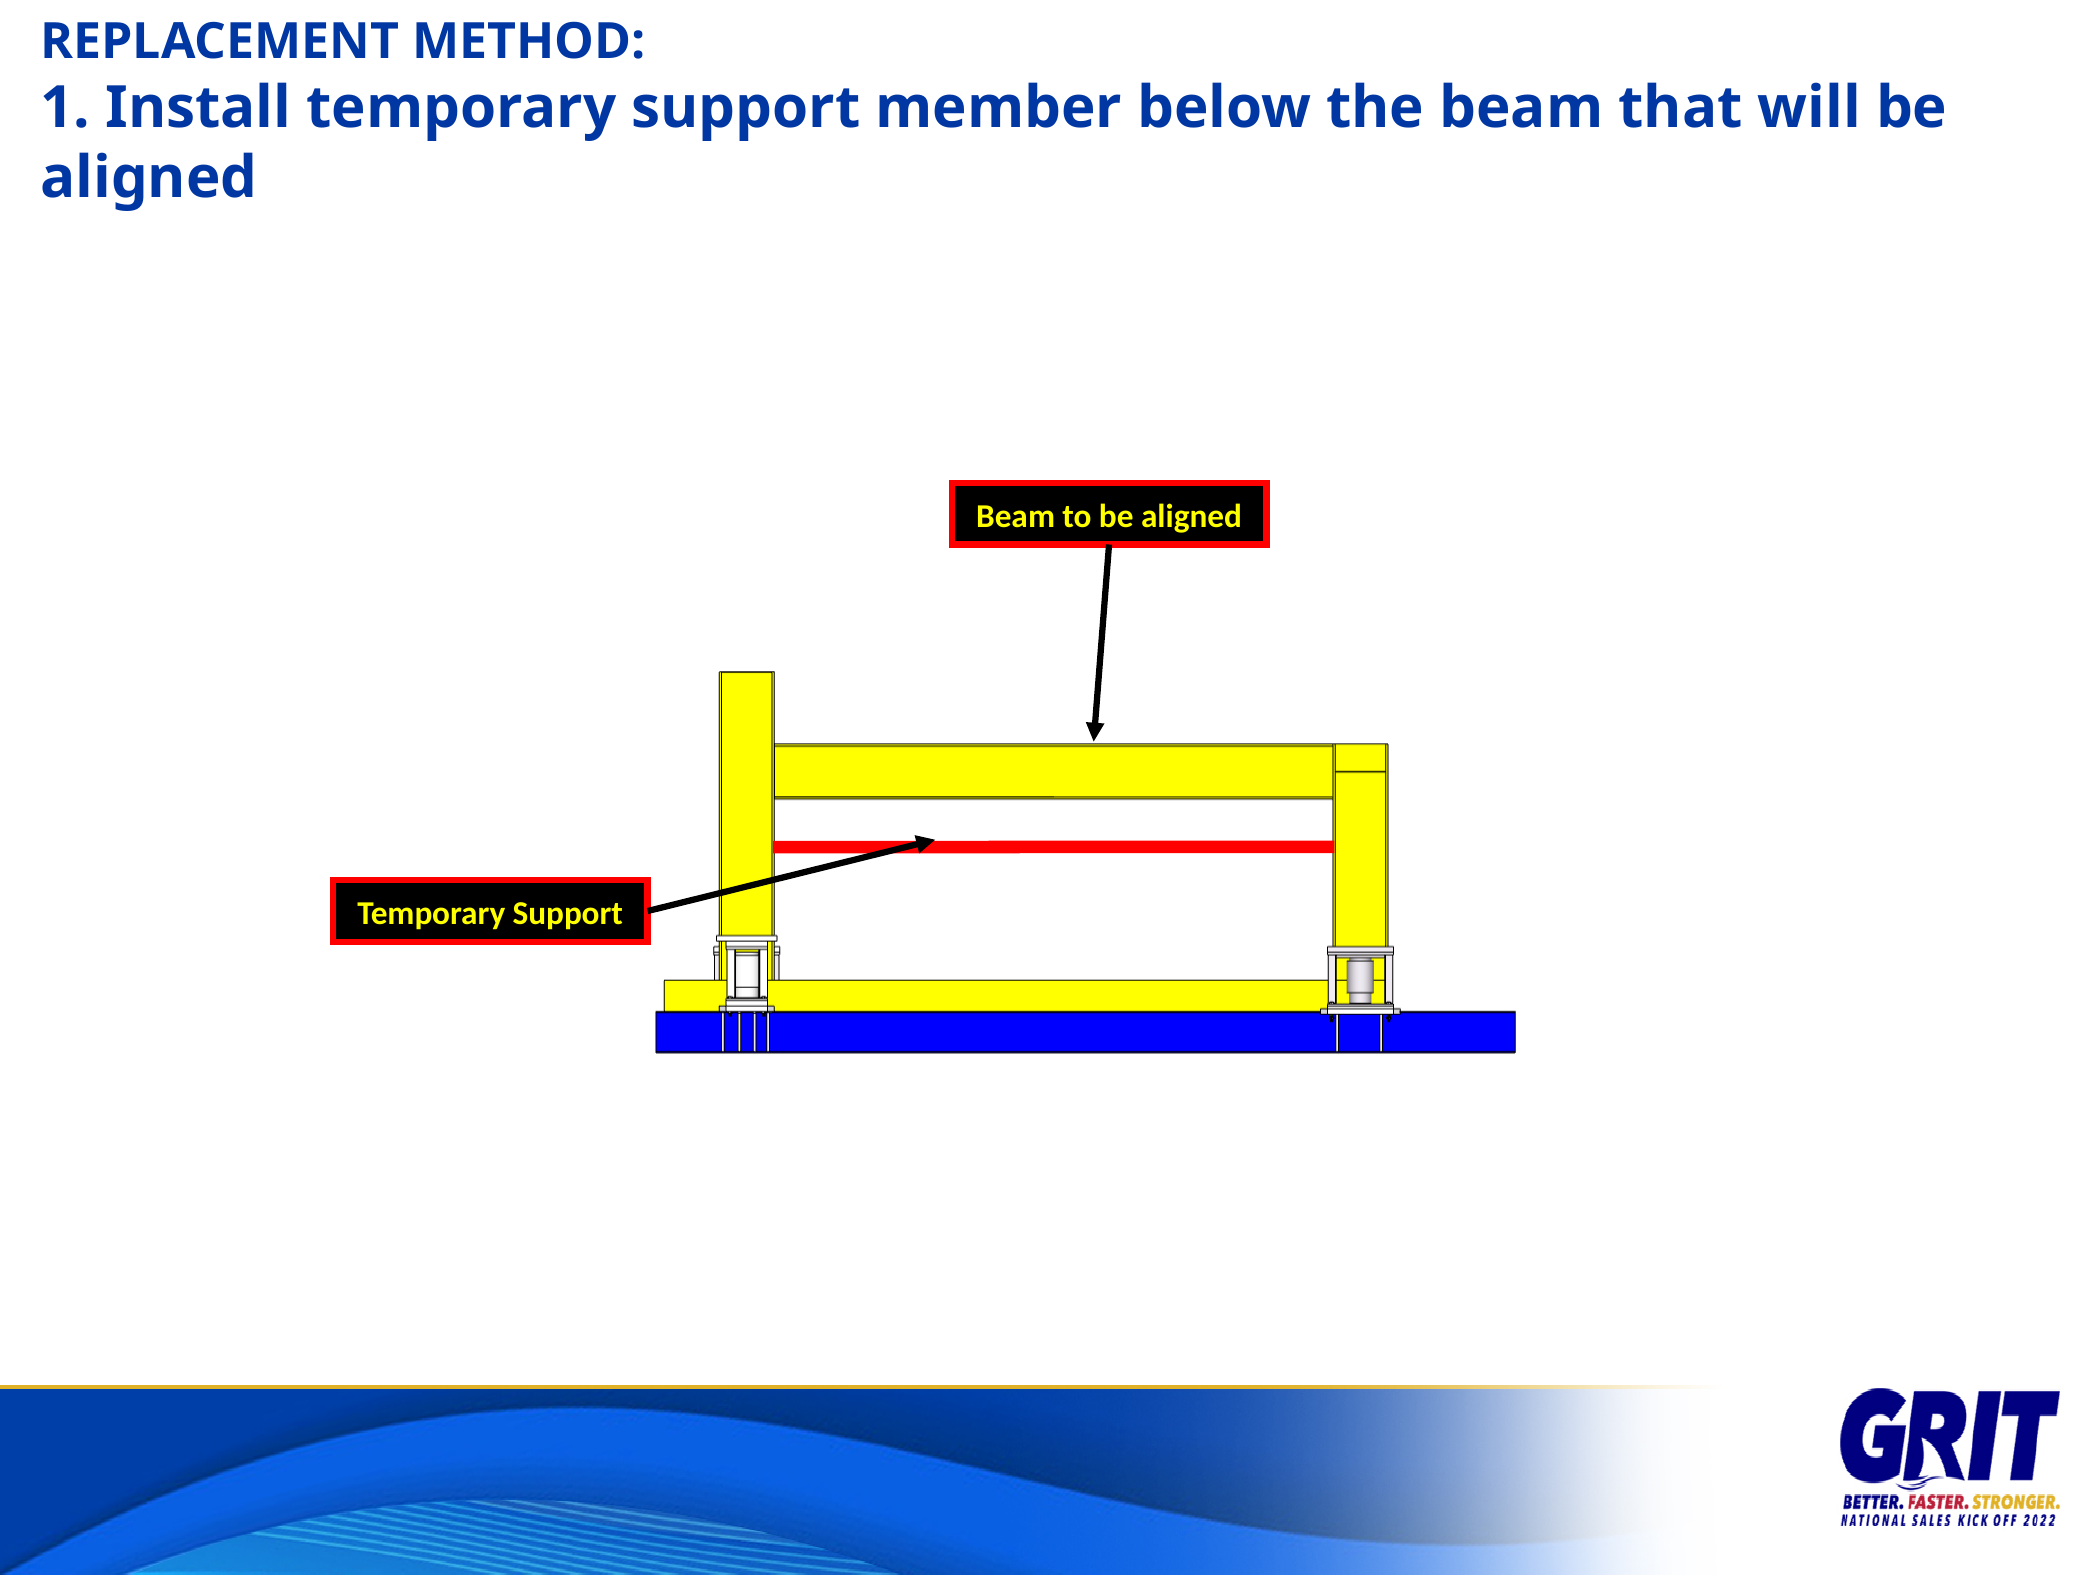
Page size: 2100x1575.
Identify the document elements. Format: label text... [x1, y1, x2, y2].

text_box REPLACEMENT METHOD: 1. Install temporary support member below the beam that will be aligned [25, 1, 2100, 277]
picture [0, 0, 2100, 1575]
text_box Beam to be aligned [951, 482, 1267, 545]
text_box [1093, 544, 1110, 742]
slide_number 3 [1483, 1459, 1956, 1544]
text_box Temporary Support [332, 879, 637, 943]
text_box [647, 839, 936, 912]
